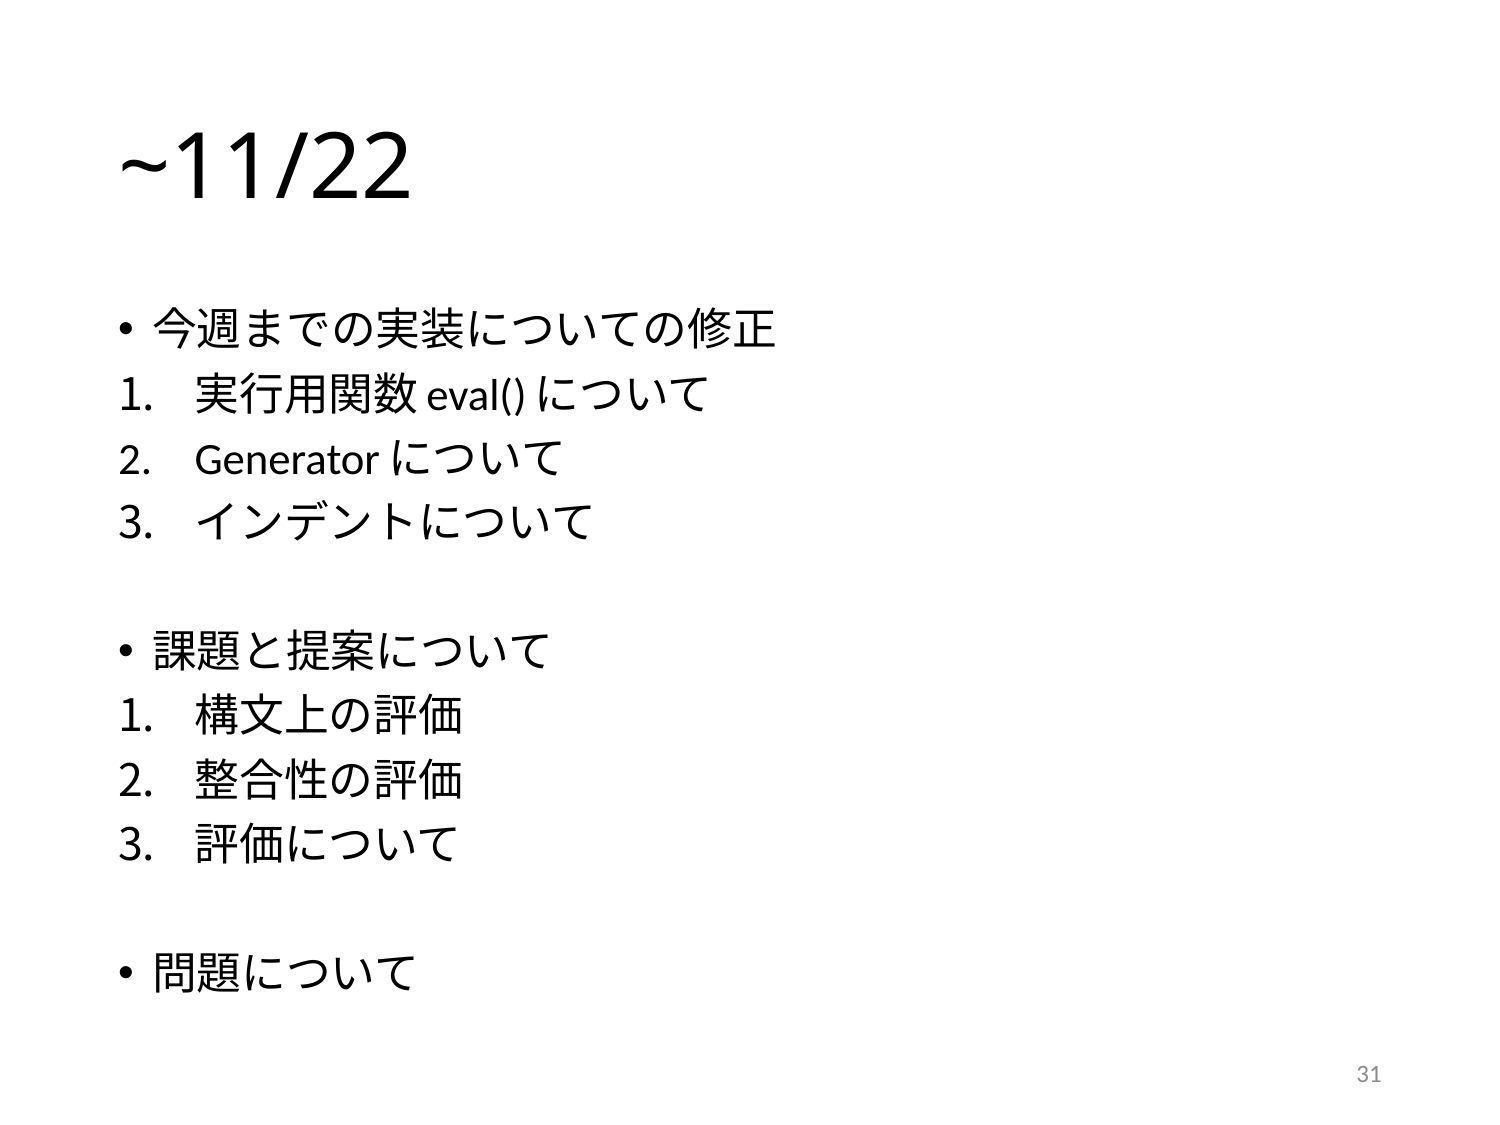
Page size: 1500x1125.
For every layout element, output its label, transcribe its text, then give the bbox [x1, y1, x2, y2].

slide_number 31 [1059, 1042, 1397, 1103]
title ~11/22 [103, 59, 1397, 278]
list 今週までの実装についての修正 実行用関数eval()について Generatorについて インデントについて 課題と提案について 構文上の評価 整合性の評価 評価について 問題について [103, 299, 1397, 1014]
